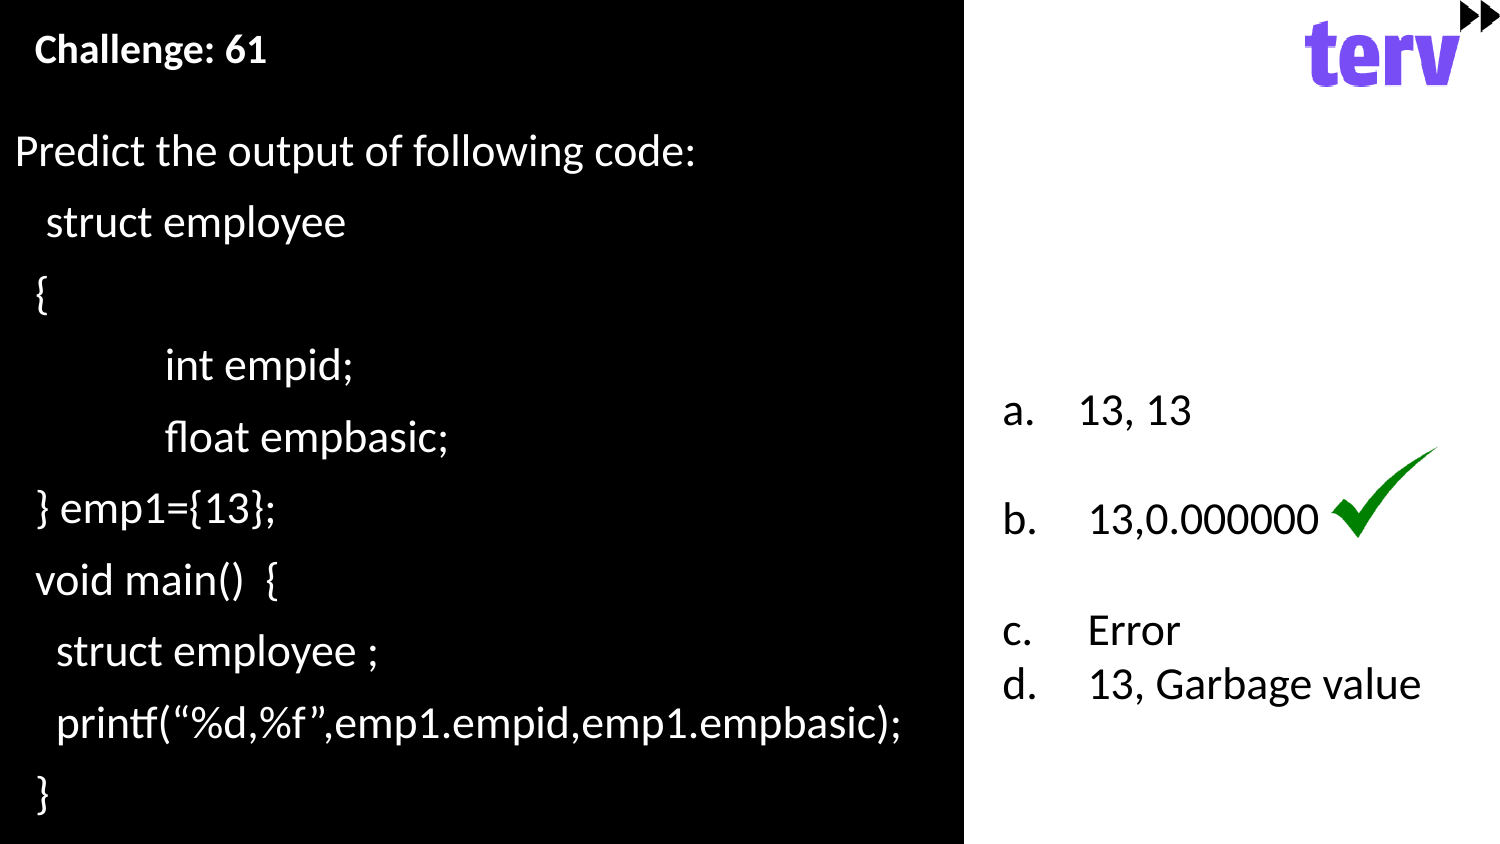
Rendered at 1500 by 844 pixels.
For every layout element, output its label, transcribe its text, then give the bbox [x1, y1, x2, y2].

text_box 13, 13 13,0.000000 Error 13, Garbage value [987, 371, 1438, 717]
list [1331, 446, 1438, 538]
text_box Challenge: 61 [20, 14, 283, 79]
text_box Predict the output of following code: struct employee { int empid; float empbasic; } emp1={13}; void main() { struct employee ; printf(“%d,%f”,emp1.empid,emp1.empbasic); } [0, 96, 925, 827]
picture [1305, 0, 1500, 87]
text_box [0, 0, 964, 844]
